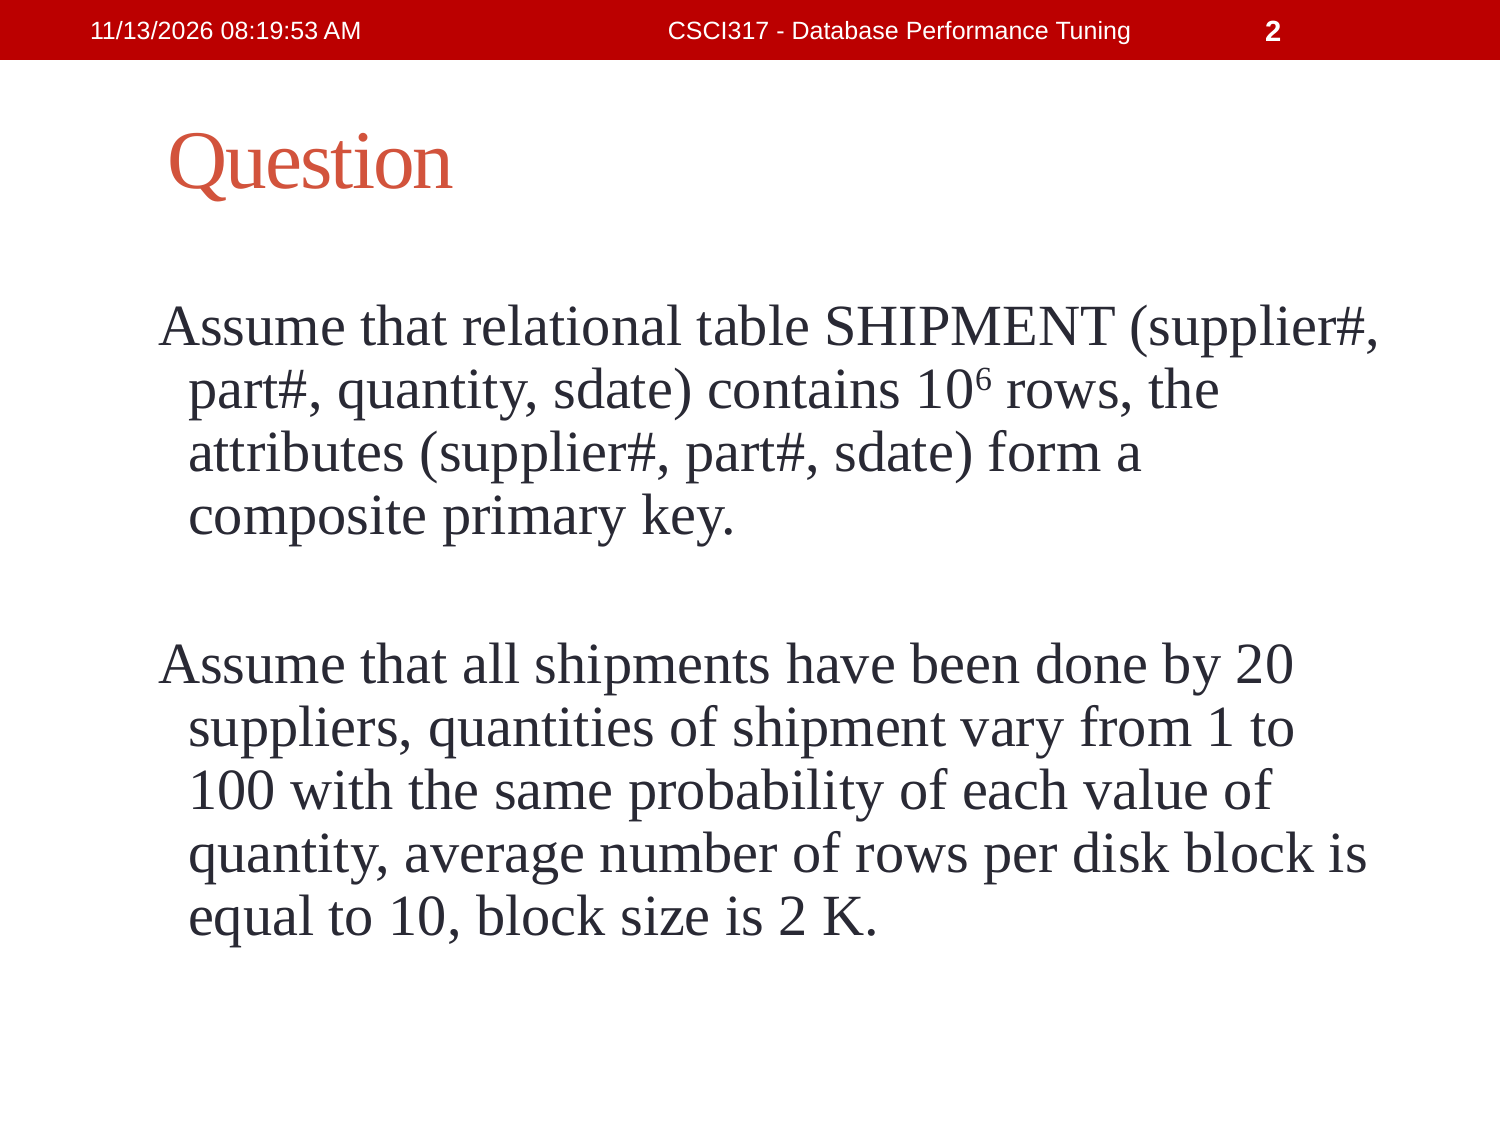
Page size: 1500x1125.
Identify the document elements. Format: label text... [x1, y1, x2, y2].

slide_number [75, 3, 550, 57]
footer CSCI317 - Database Performance Tuning [562, 3, 1238, 57]
title Question [152, 75, 1328, 236]
list Assume that relational table SHIPMENT (supplier#, part#, quantity, sdate) contains 106 rows, the attributes (supplier#, part#, sdate) form a composite primary key. Assume that all shipments have been done by 20 suppliers, quantities of shipment vary from 1 to 100 with the same probability of each value of quantity, average number of rows per disk block is equal to 10, block size is 2 K. [143, 287, 1400, 963]
slide_number 2 [1250, 3, 1425, 57]
